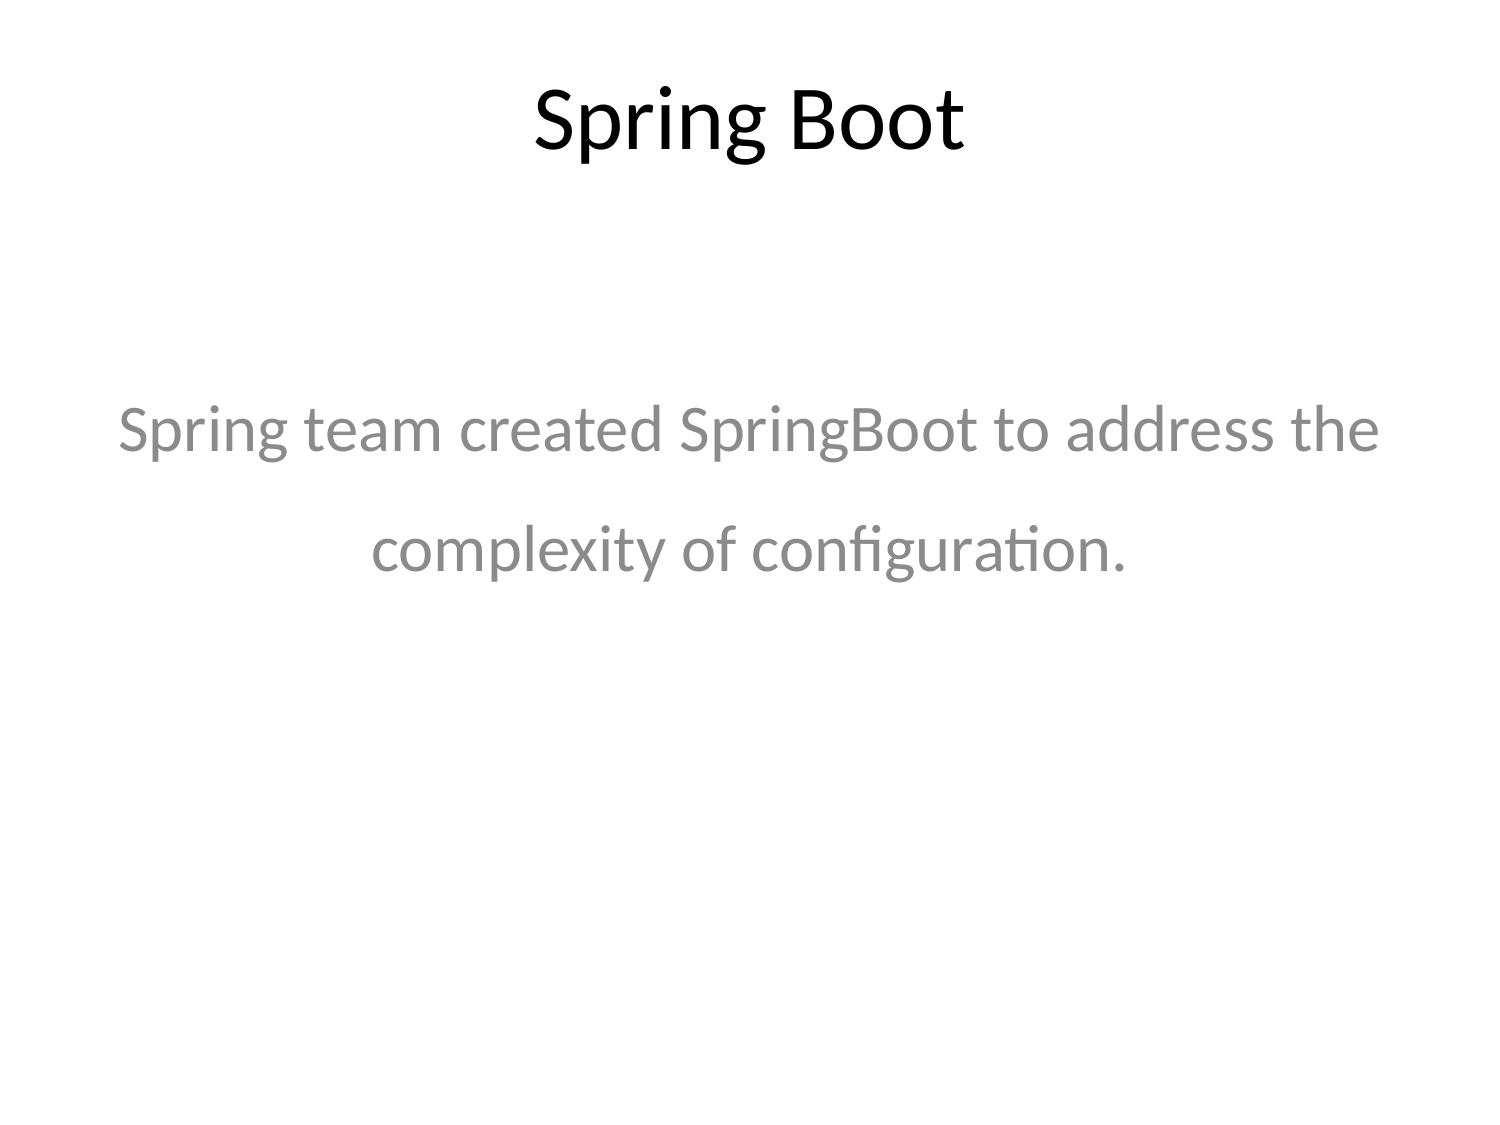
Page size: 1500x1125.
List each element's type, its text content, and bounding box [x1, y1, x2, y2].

title Spring Boot [112, 37, 1388, 188]
subtitle Spring team created SpringBoot to address the complexity of configuration. [0, 337, 1500, 600]
